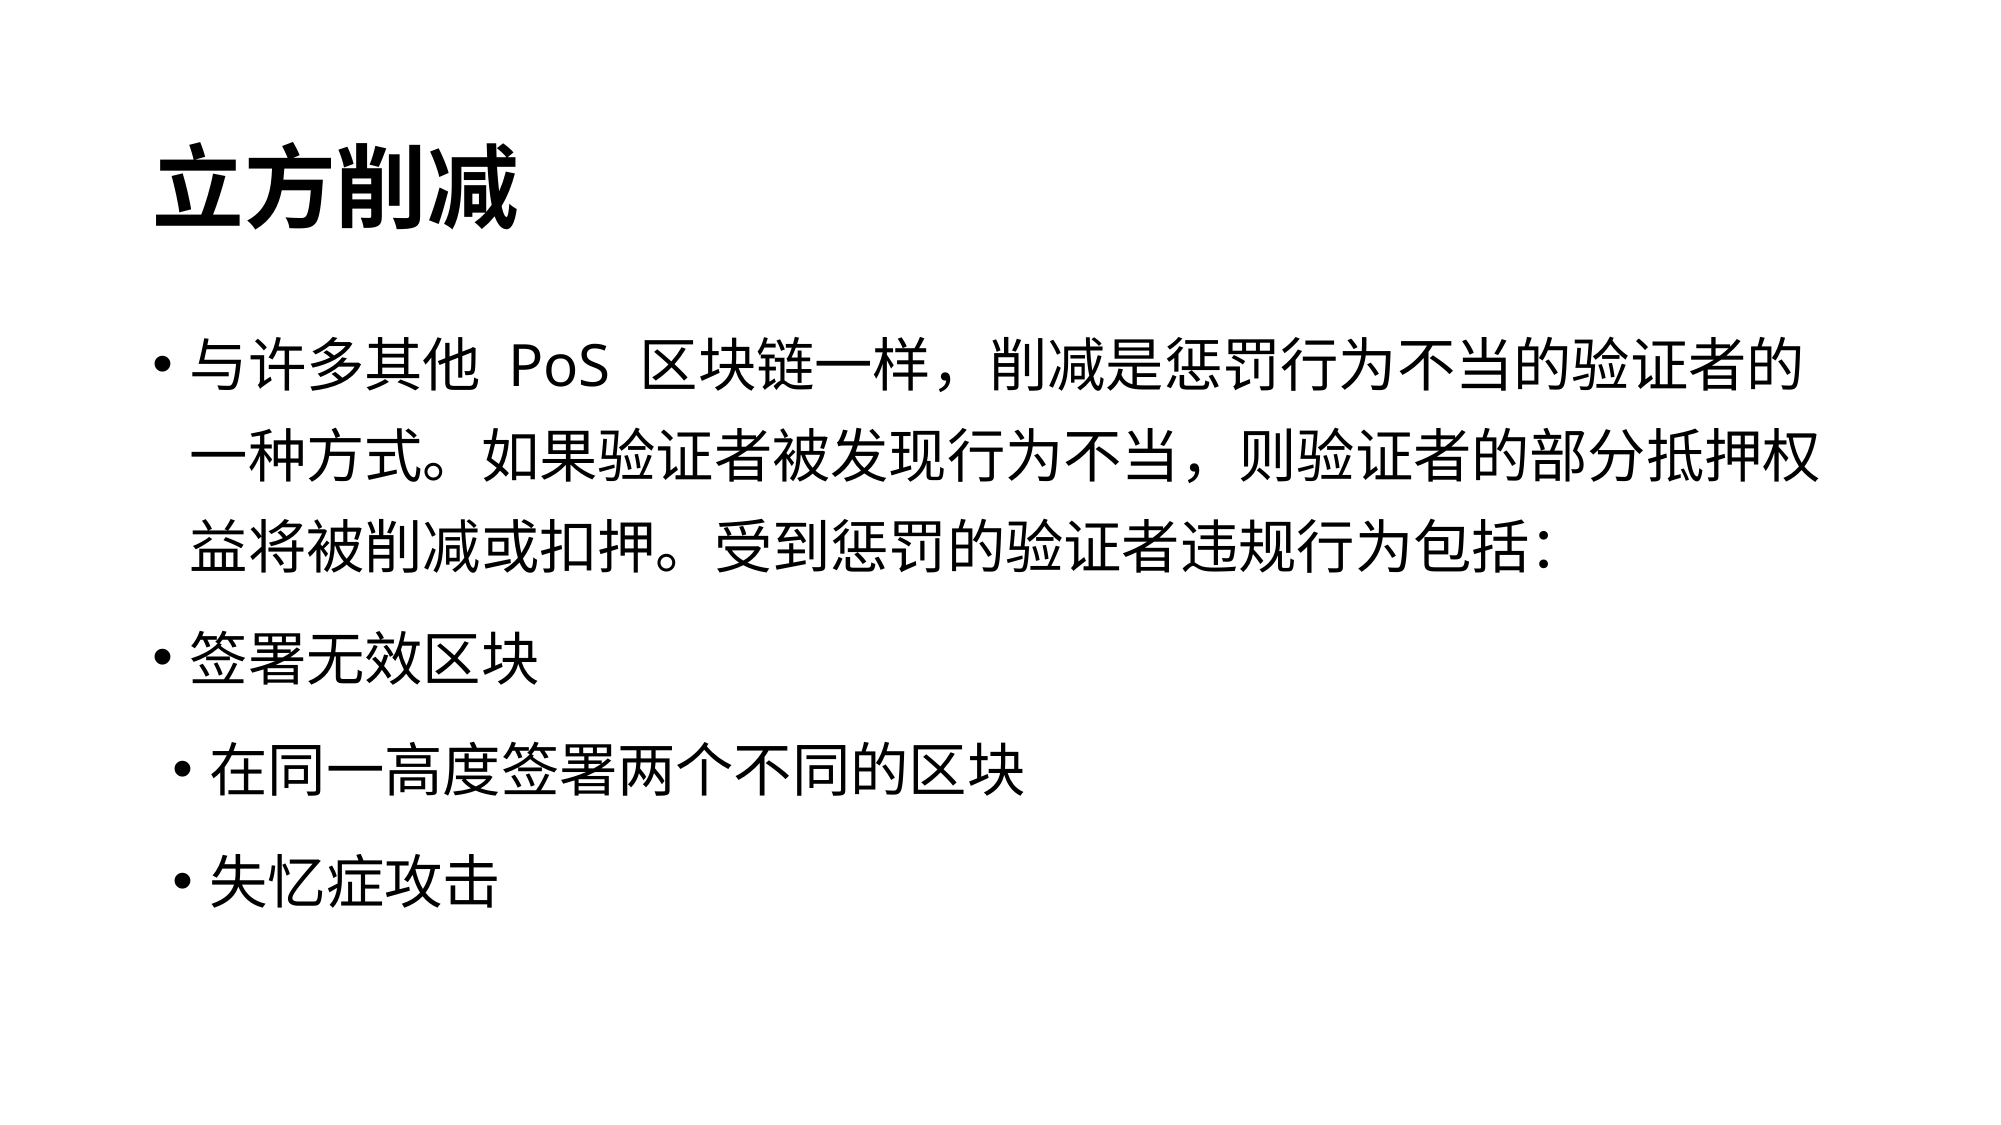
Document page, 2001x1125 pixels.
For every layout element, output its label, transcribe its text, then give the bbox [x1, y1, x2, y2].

title 立方削减 [137, 59, 1863, 278]
list 与许多其他 PoS 区块链一样，削减是惩罚行为不当的验证者的一种方式。如果验证者被发现行为不当，则验证者的部分抵押权益将被削减或扣押。受到惩罚的验证者违规行为包括： 签署无效区块 在同一高度签署两个不同的区块 失忆症攻击 [137, 299, 1863, 1014]
